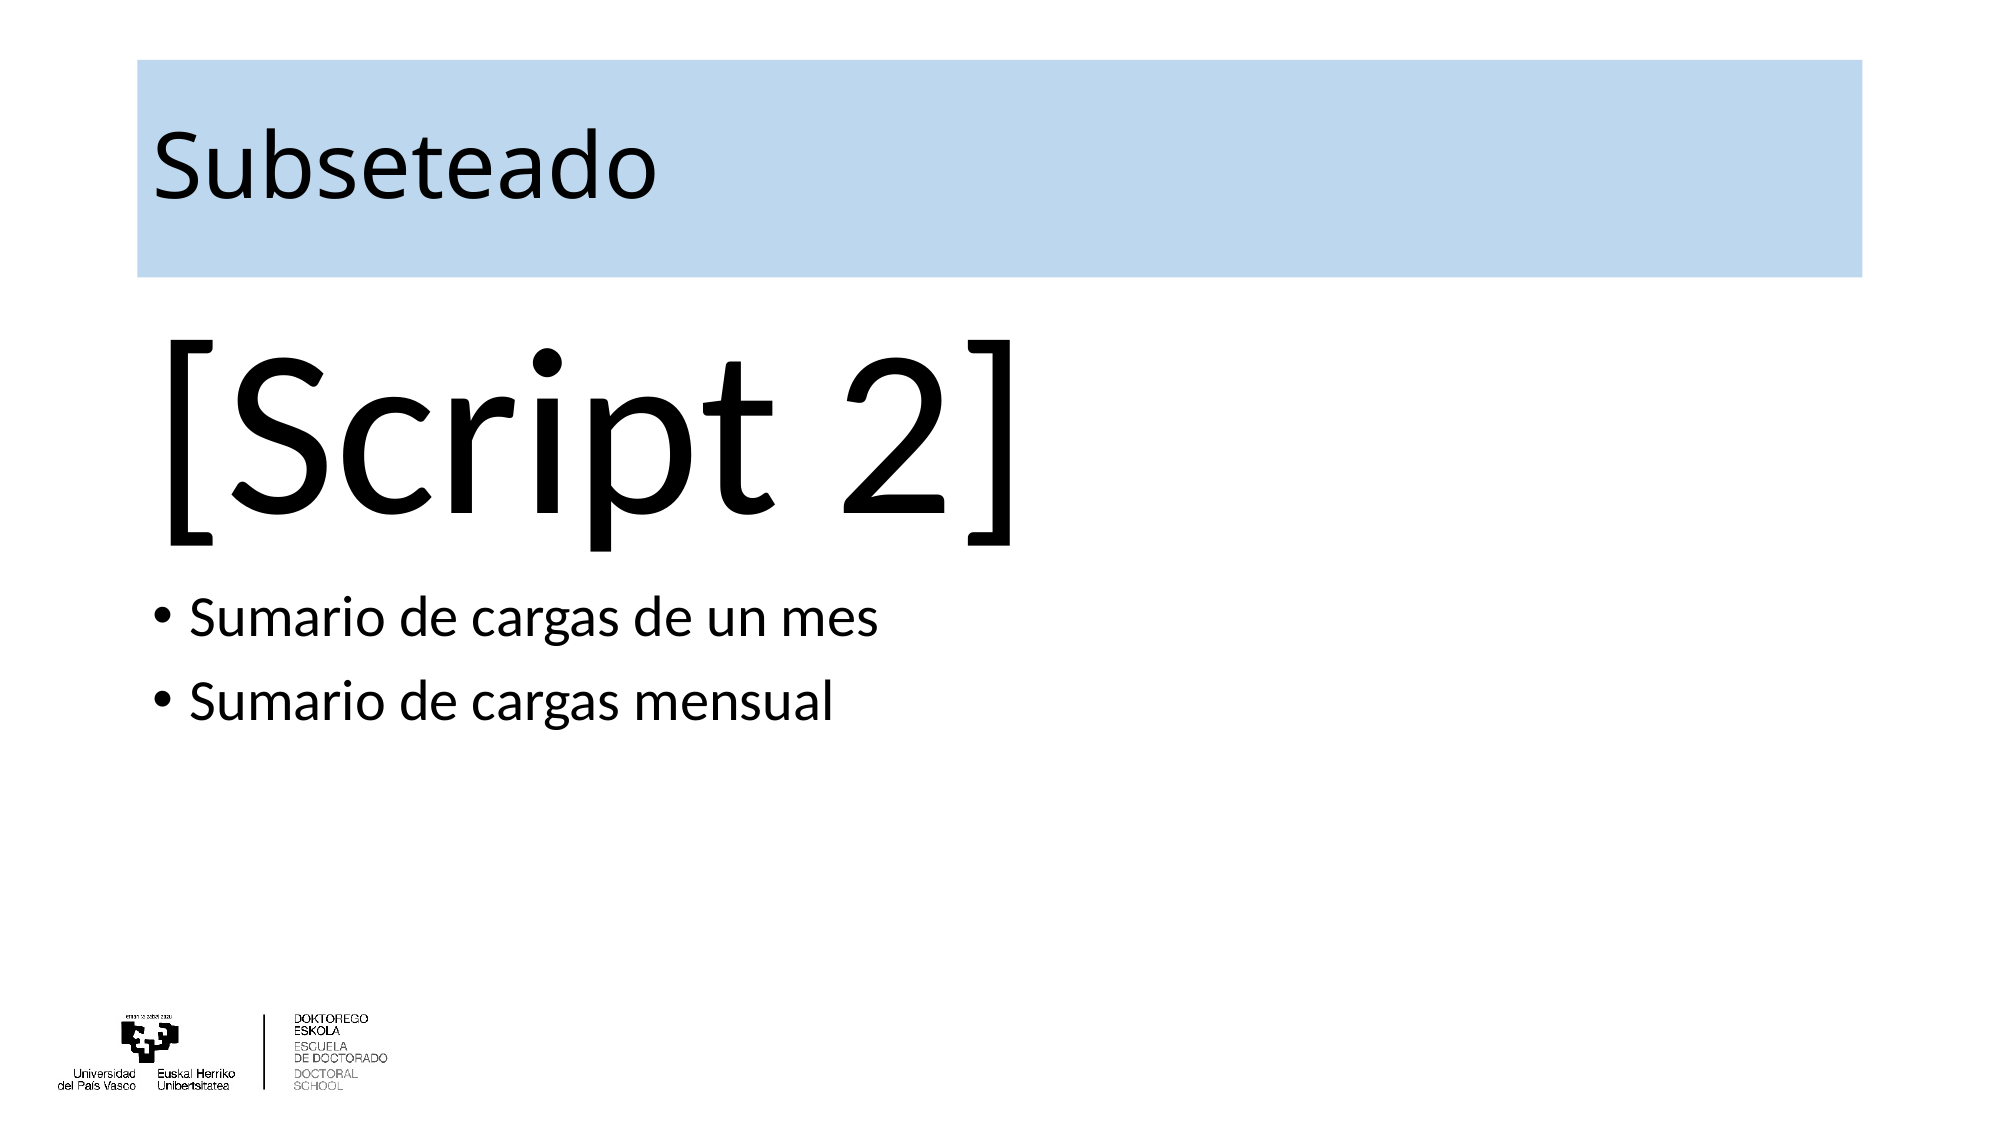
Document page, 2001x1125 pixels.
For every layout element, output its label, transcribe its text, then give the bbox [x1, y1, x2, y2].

picture [48, 979, 402, 1125]
list [Script 2] Sumario de cargas de un mes Sumario de cargas mensual [137, 299, 1863, 958]
title Subseteado [137, 59, 1863, 278]
